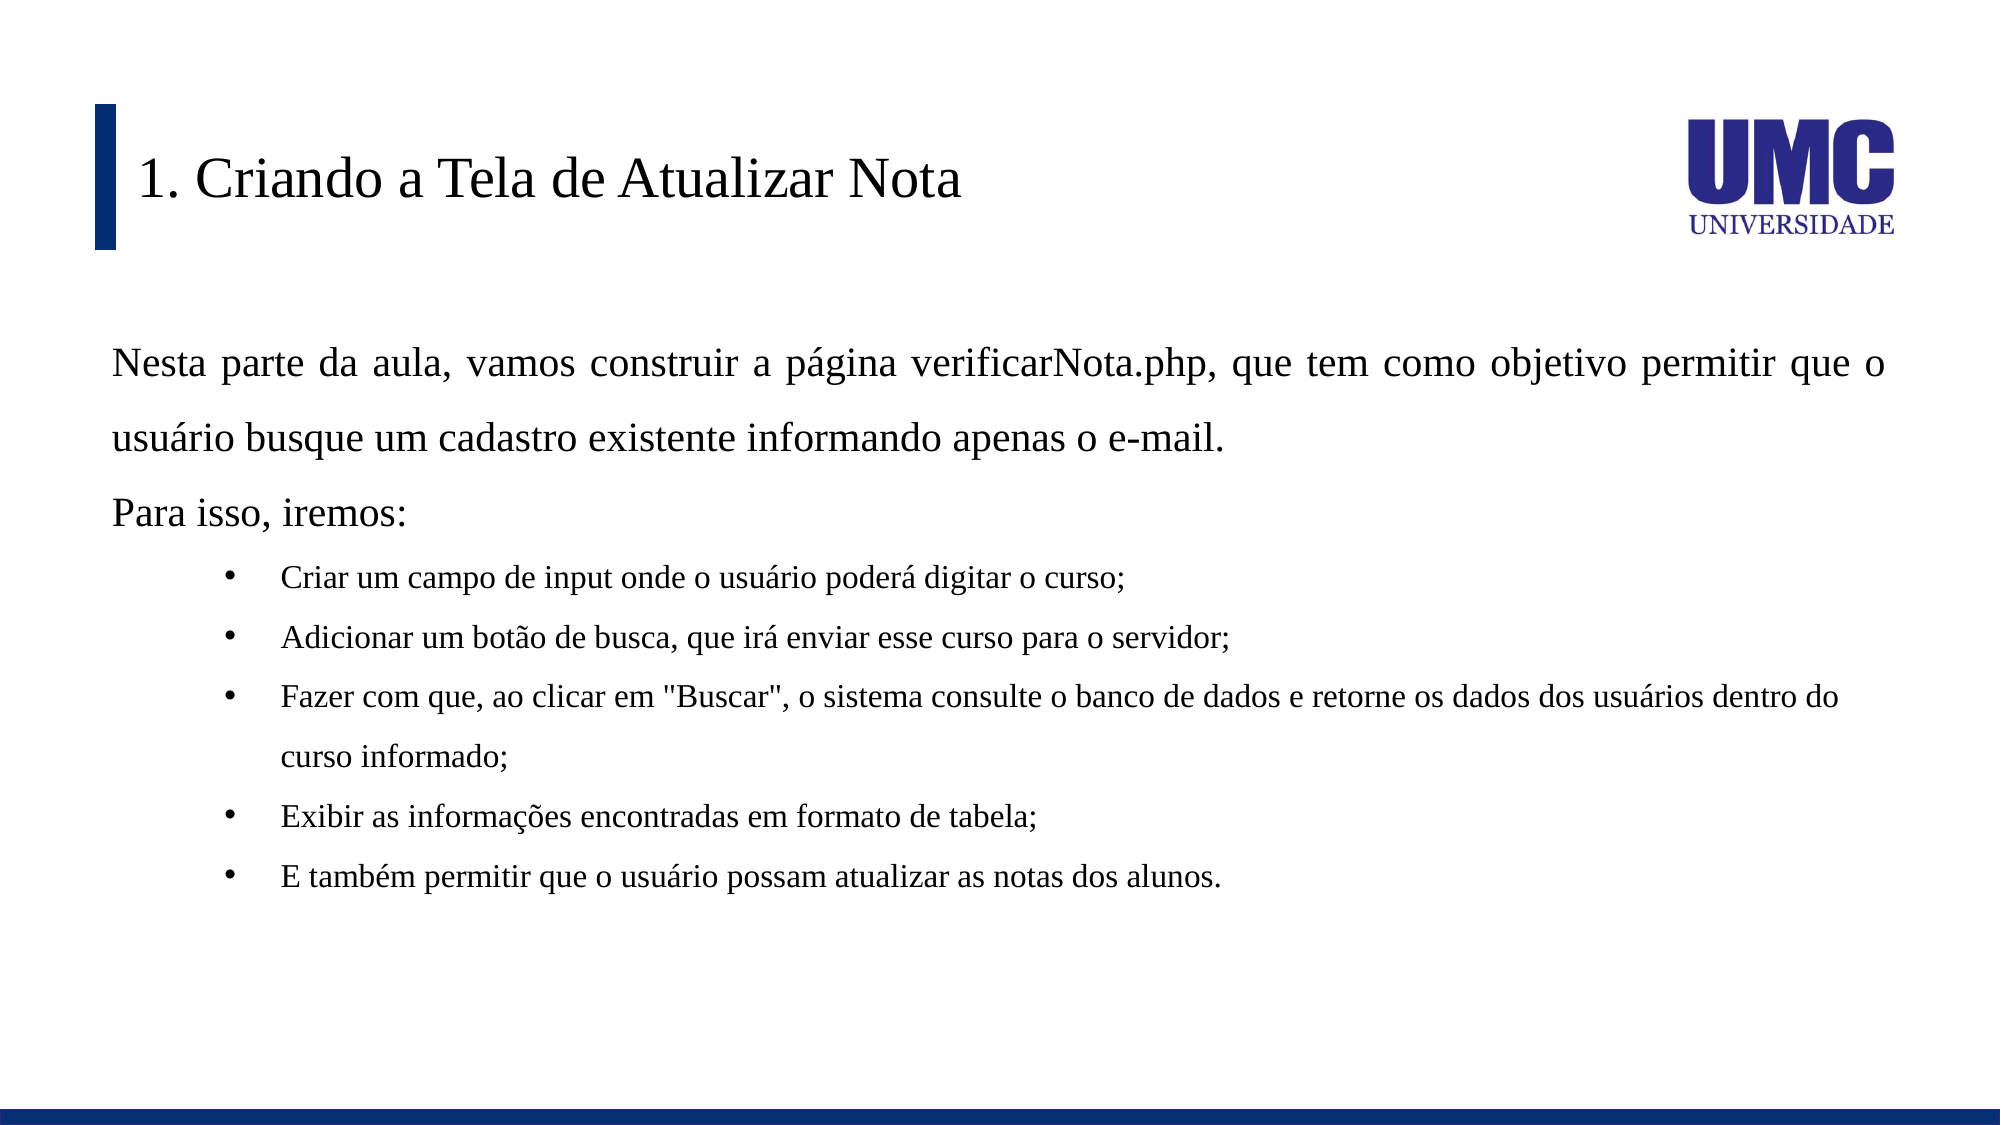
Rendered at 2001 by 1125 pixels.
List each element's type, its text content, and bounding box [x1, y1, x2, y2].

picture [95, 104, 116, 250]
title 1. Criando a Tela de Atualizar Nota [122, 140, 1667, 214]
list Nesta parte da aula, vamos construir a página verificarNota.php, que tem como objetivo permitir que o usuário busque um cadastro existente informando apenas o e-mail. Para isso, iremos: Criar um campo de input onde o usuário poderá digitar o curso; Adicionar um botão de busca, que irá enviar esse curso para o servidor; Fazer com que, ao clicar em "Buscar", o sistema consulte o banco de dados e retorne os dados dos usuários dentro do curso informado; Exibir as informações encontradas em formato de tabela; E também permitir que o usuário possam atualizar as notas dos alunos. [97, 302, 1903, 1017]
picture [1, 1110, 1999, 1124]
picture [1686, 117, 1896, 237]
